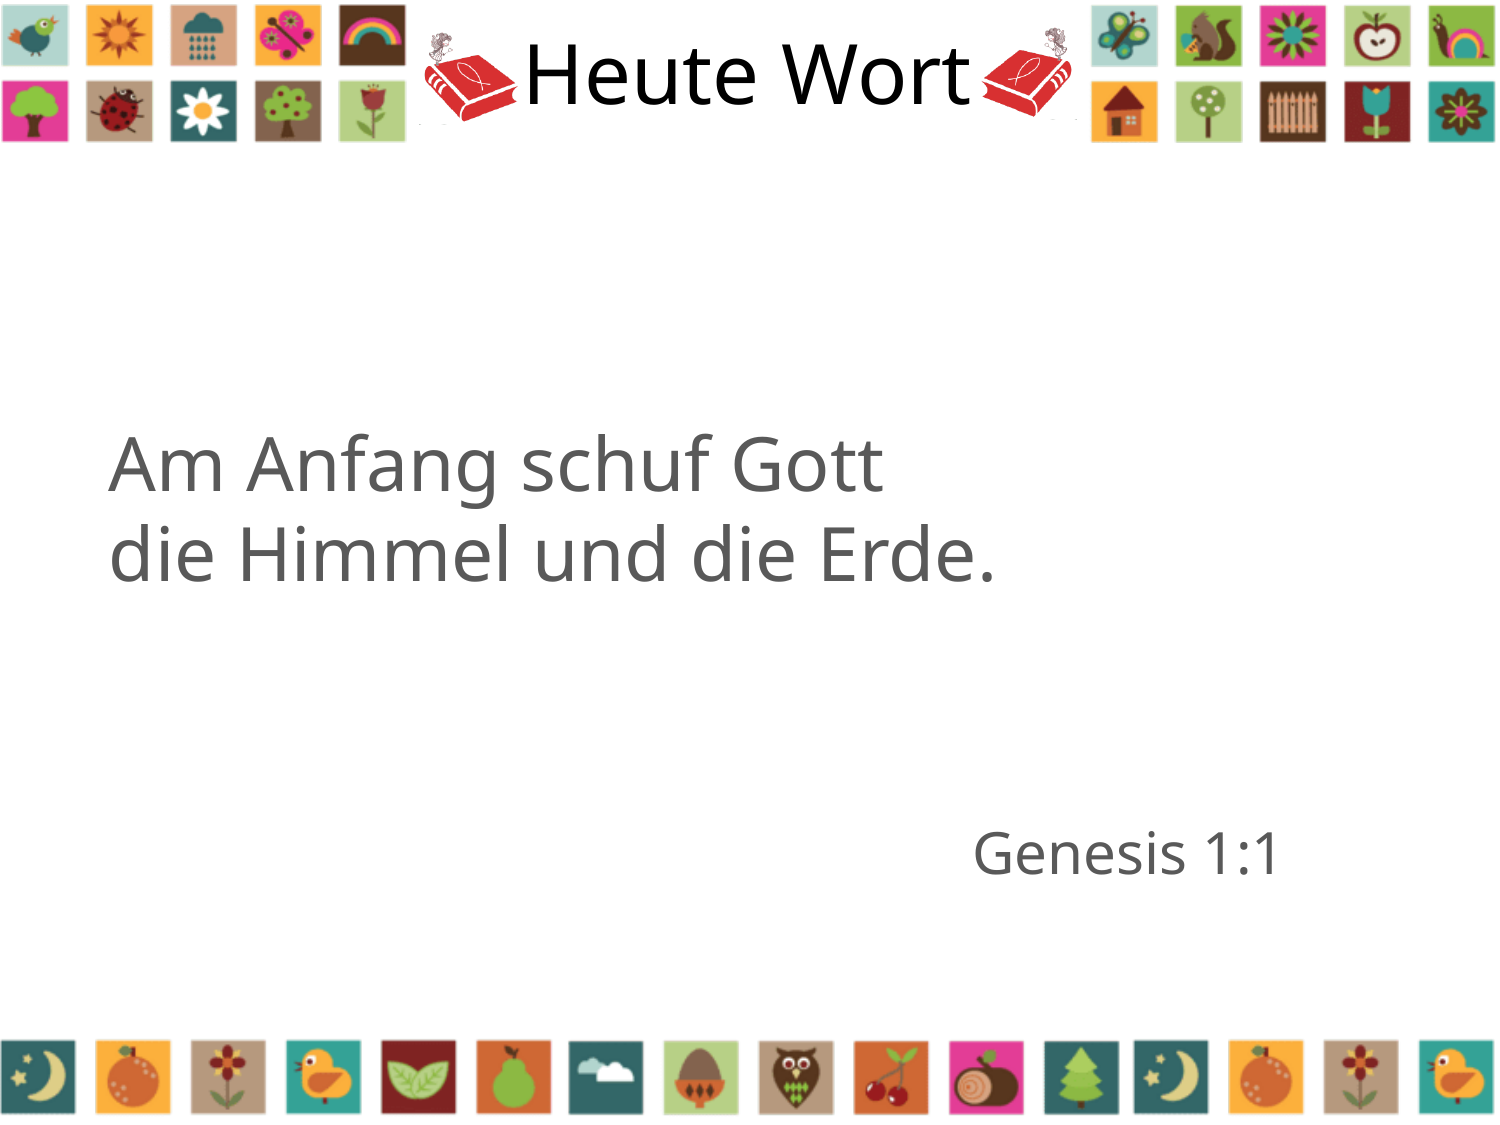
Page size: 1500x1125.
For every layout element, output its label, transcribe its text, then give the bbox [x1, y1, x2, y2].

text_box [0, 1028, 1500, 1118]
text_box Heute Wort [425, 13, 1077, 129]
picture [950, 3, 1500, 150]
picture [0, 3, 550, 150]
text_box Genesis 1:1 [812, 809, 1445, 894]
text_box Am Anfang schuf Gott die Himmel und die Erde. [94, 408, 1441, 604]
